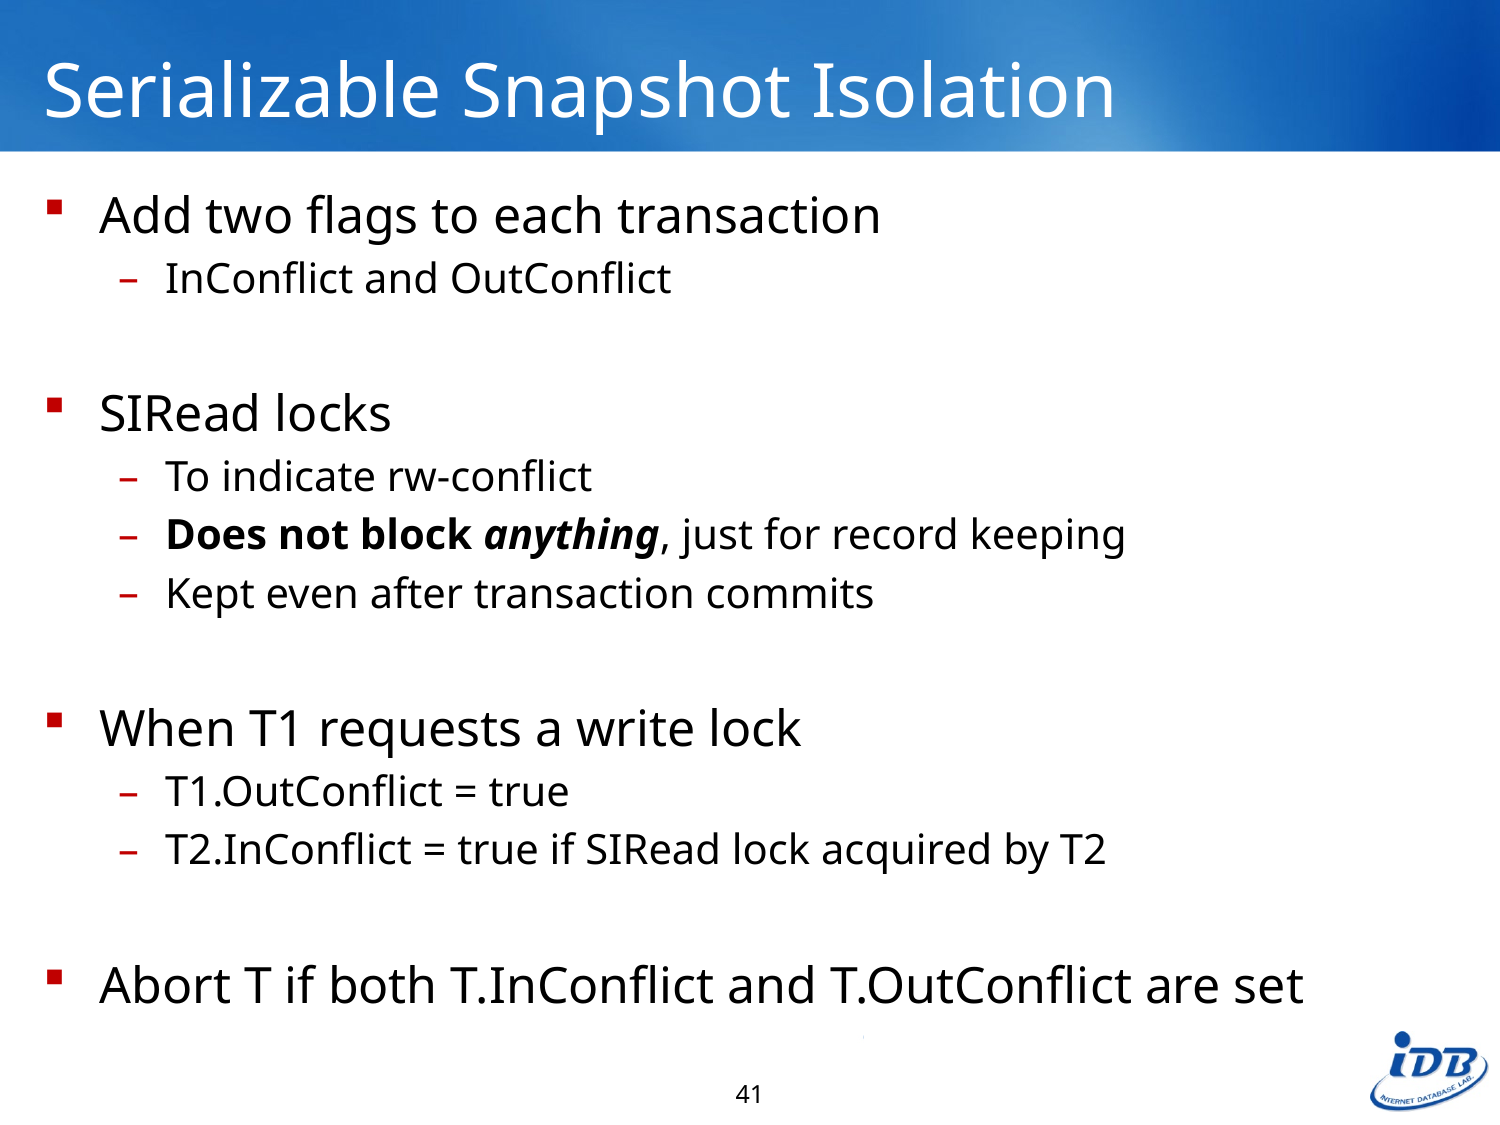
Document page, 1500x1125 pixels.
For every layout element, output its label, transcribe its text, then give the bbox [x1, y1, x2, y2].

slide_number 41 [697, 1078, 803, 1114]
title Serializable Snapshot Isolation [28, 23, 1472, 153]
picture [0, 0, 1500, 1125]
list Add two flags to each transaction InConflict and OutConflict SIRead locks To indicate rw-conflict Does not block anything, just for record keeping Kept even after transaction commits When T1 requests a write lock T1.OutConflict = true T2.InConflict = true if SIRead lock acquired by T2 Abort T if both T.InConflict and T.OutConflict are set [28, 175, 1472, 1067]
